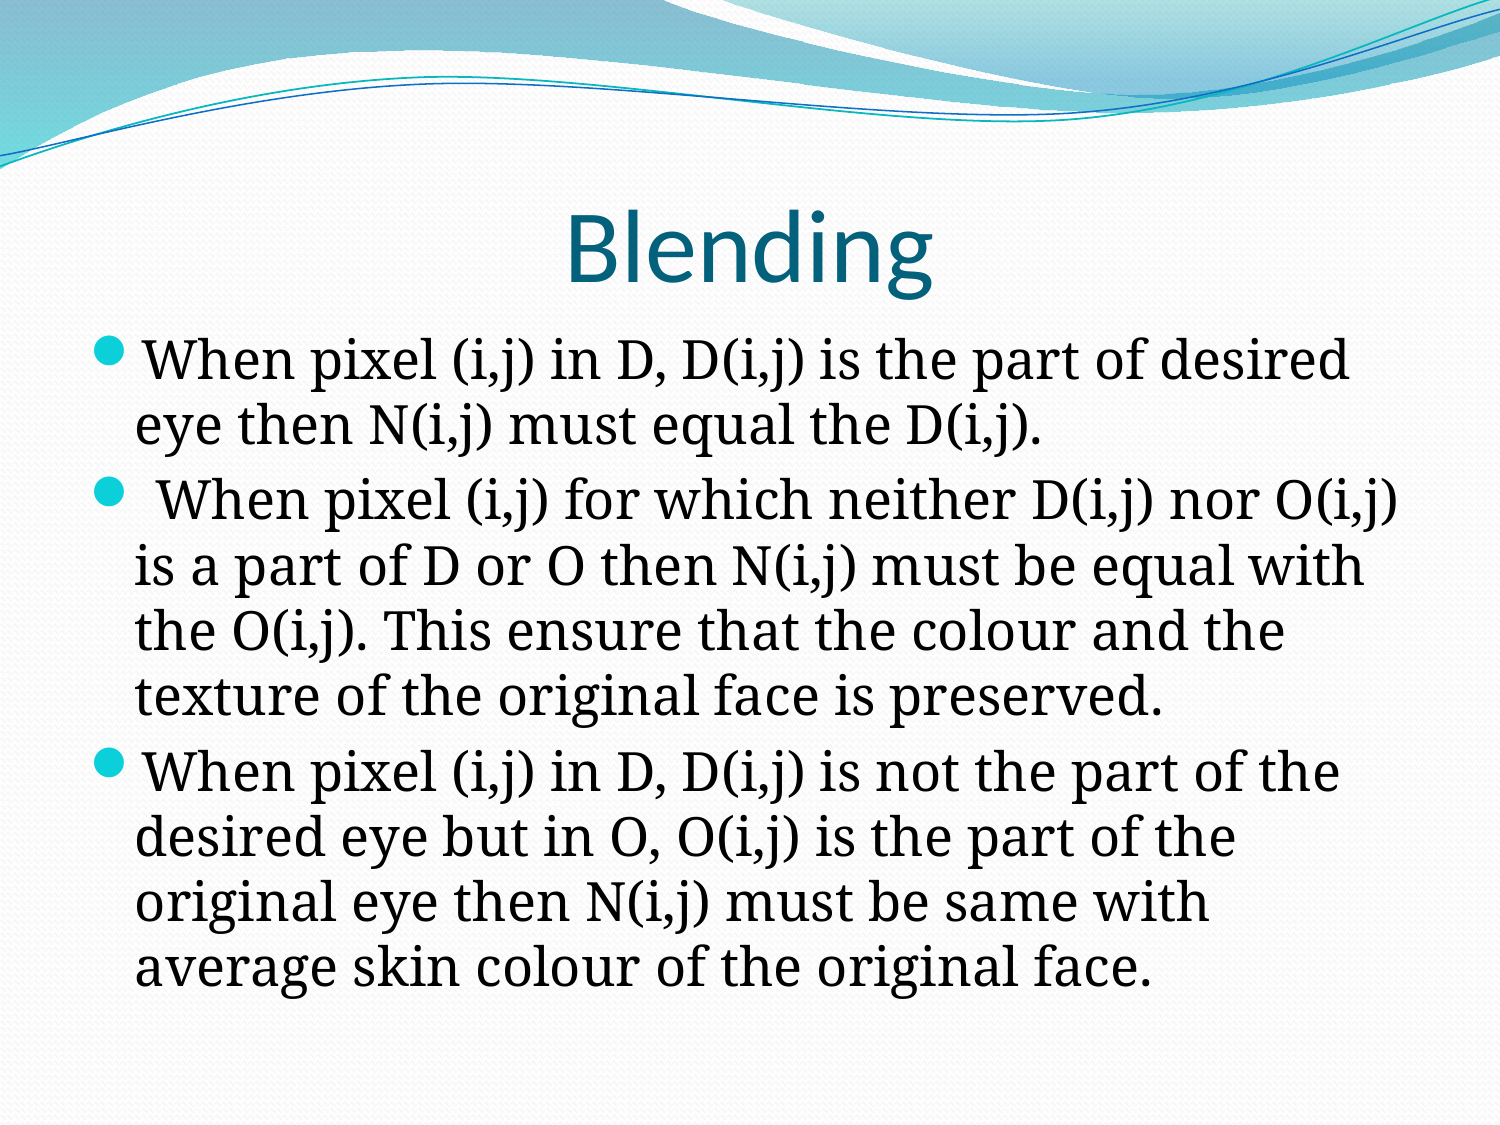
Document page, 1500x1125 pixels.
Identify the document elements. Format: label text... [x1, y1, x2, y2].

title Blending [75, 115, 1425, 303]
list When pixel (i,j) in D, D(i,j) is the part of desired eye then N(i,j) must equal the D(i,j). When pixel (i,j) for which neither D(i,j) nor O(i,j) is a part of D or O then N(i,j) must be equal with the O(i,j). This ensure that the colour and the texture of the original face is preserved. When pixel (i,j) in D, D(i,j) is not the part of the desired eye but in O, O(i,j) is the part of the original eye then N(i,j) must be same with average skin colour of the original face. [75, 317, 1425, 1038]
